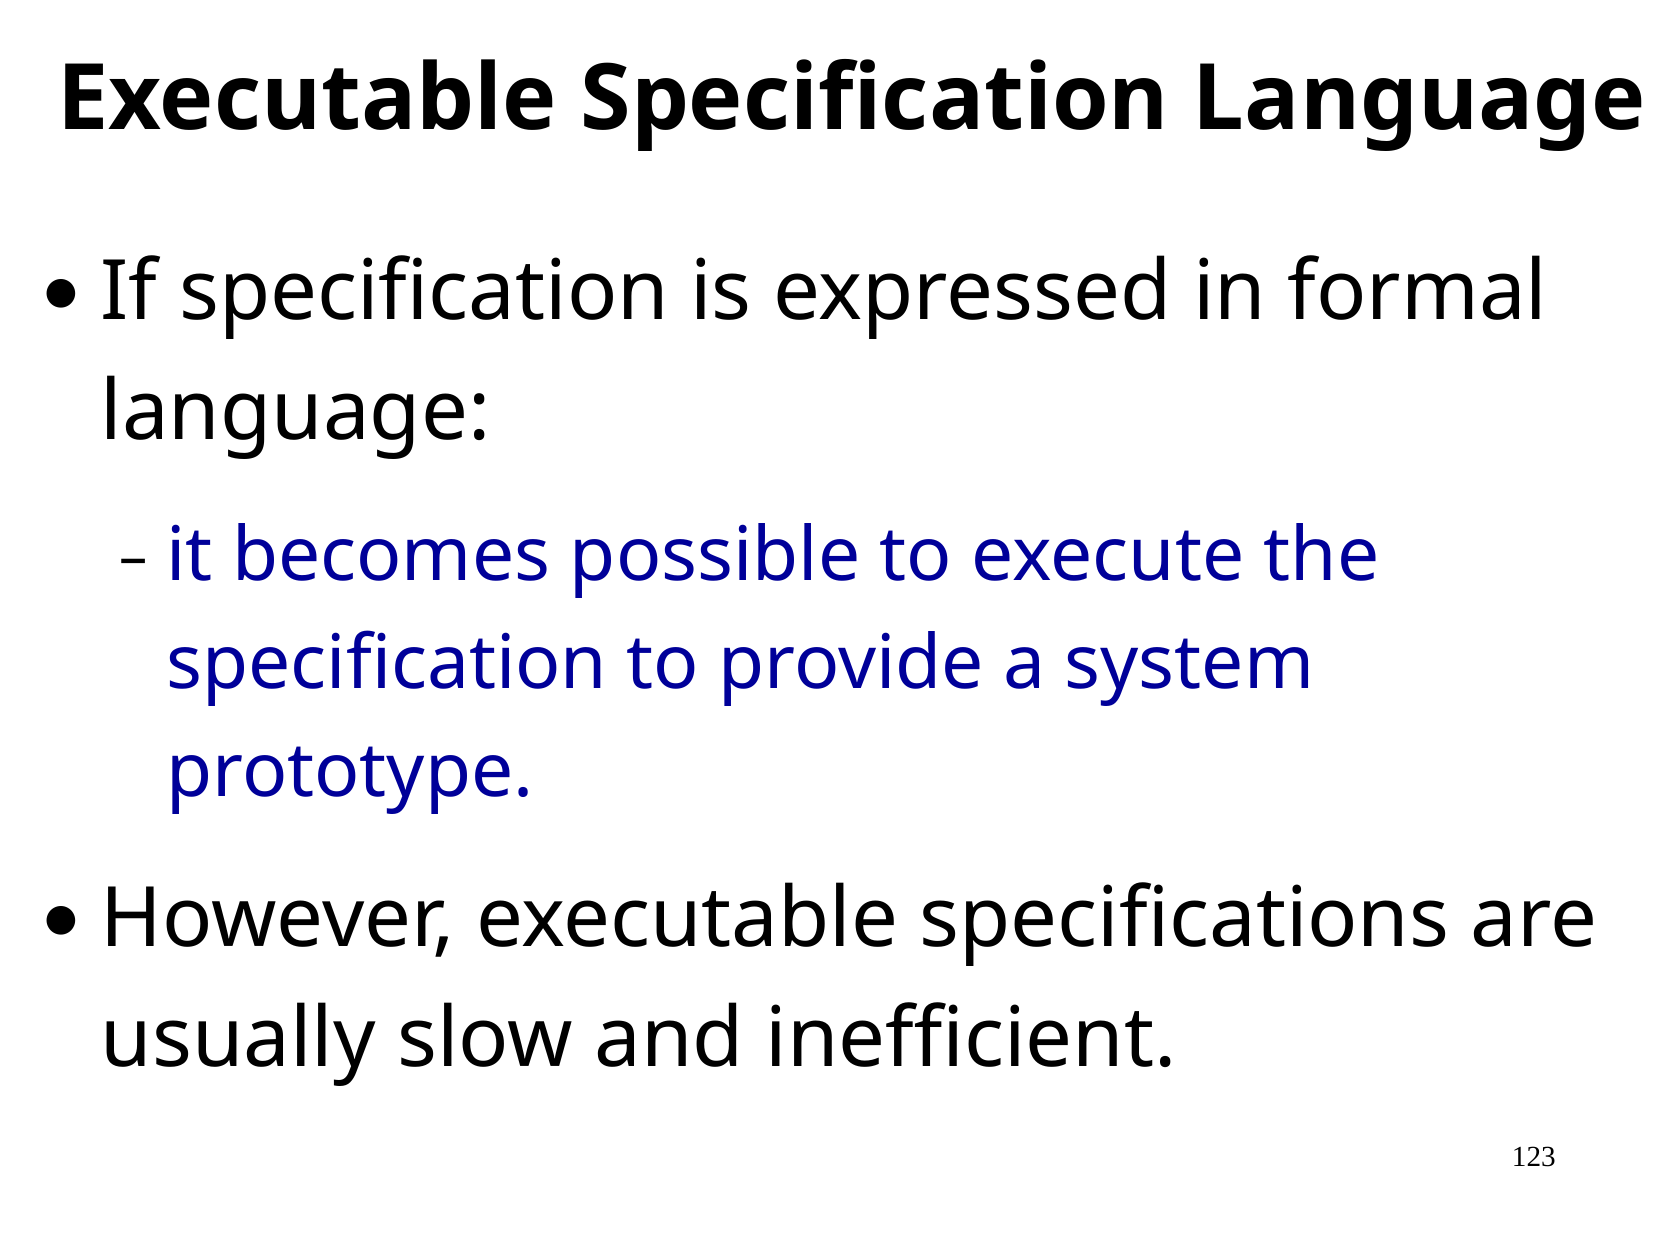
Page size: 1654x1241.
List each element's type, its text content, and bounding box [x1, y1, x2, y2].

title Executable Specification Language [51, 29, 1654, 168]
list If specification is expressed in formal language: it becomes possible to execute the specification to provide a system prototype. However, executable specifications are usually slow and inefficient. [41, 207, 1622, 1096]
